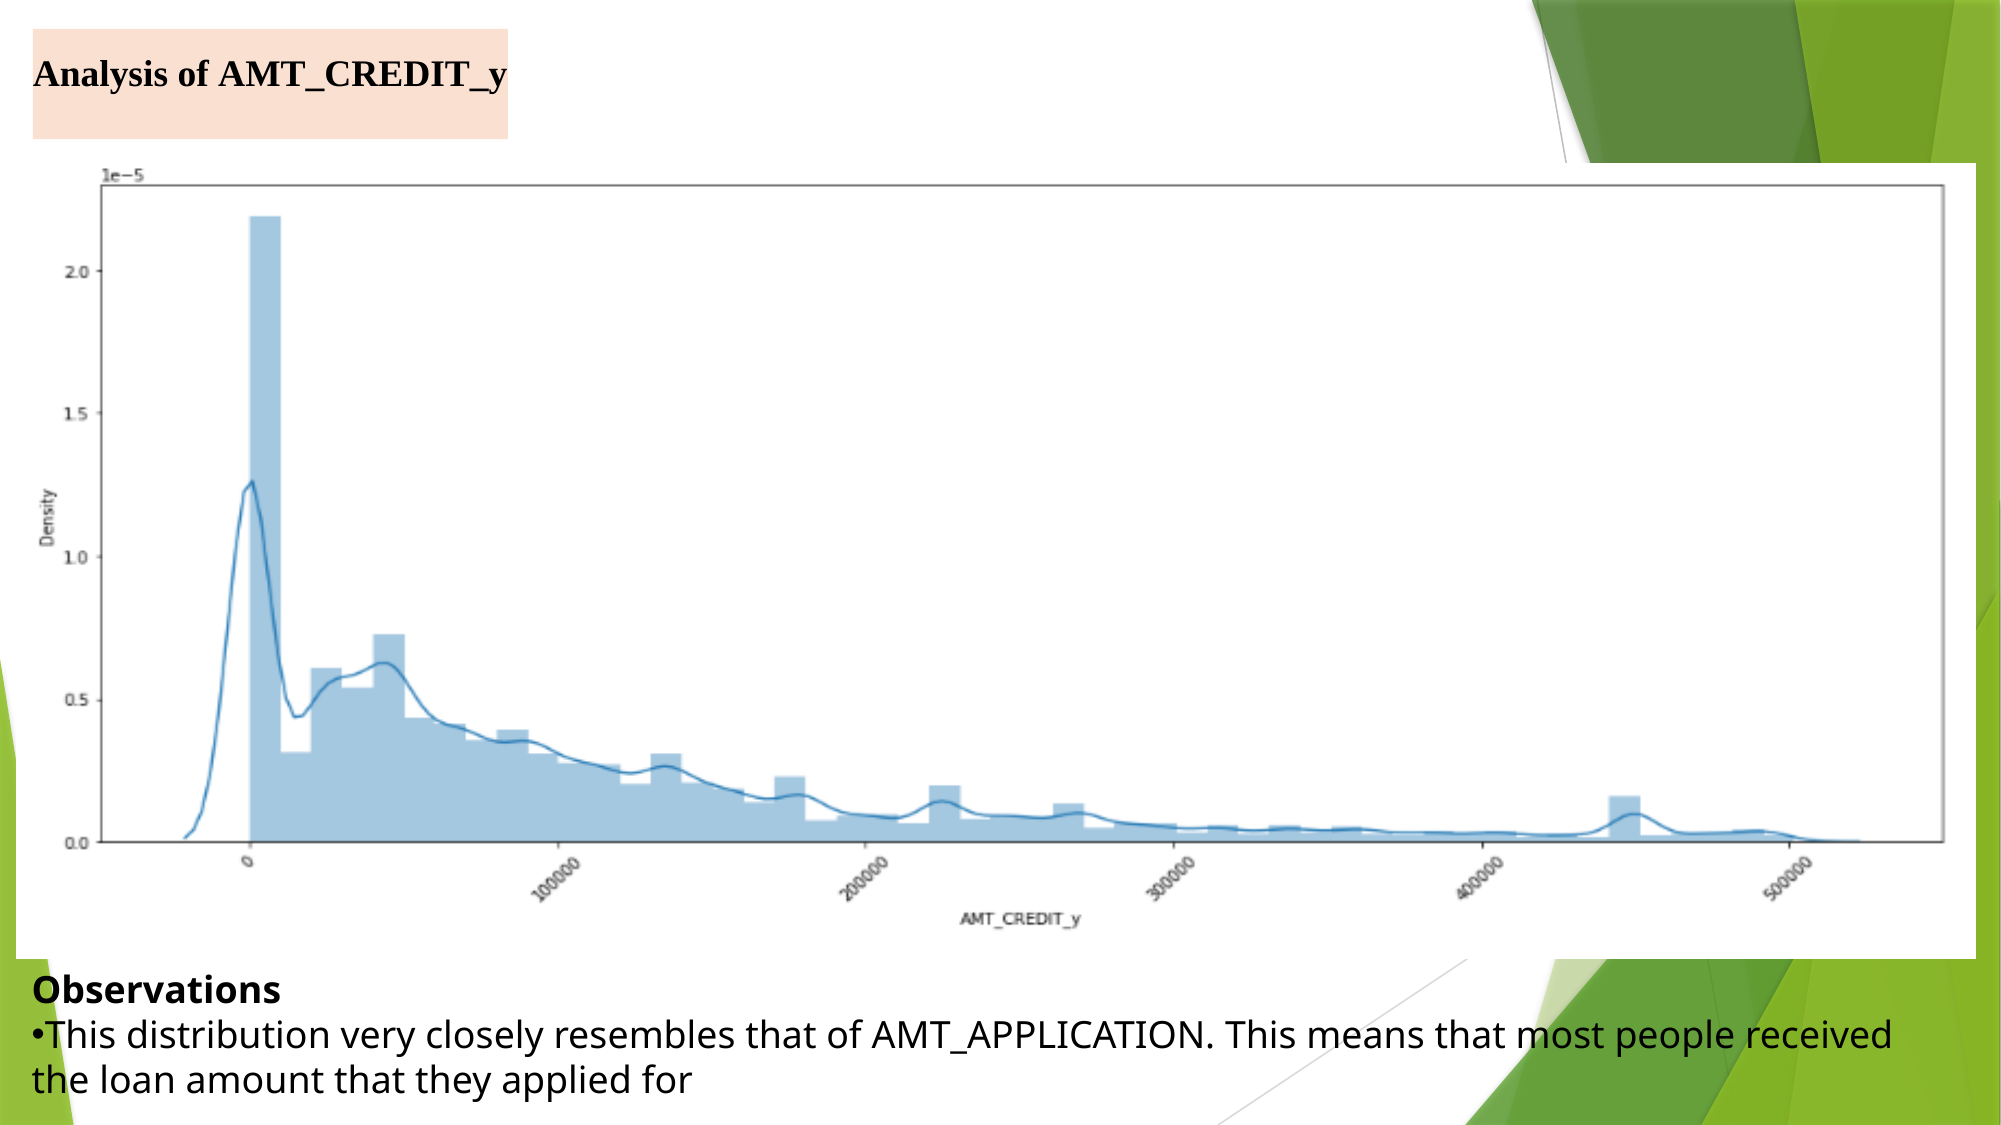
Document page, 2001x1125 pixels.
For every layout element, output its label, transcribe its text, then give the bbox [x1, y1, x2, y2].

text_box Analysis of AMT_CREDIT_y [32, 28, 508, 140]
picture [16, 162, 1976, 960]
text_box Observations This distribution very closely resembles that of AMT_APPLICATION. This means that most people received the loan amount that they applied for [16, 971, 1976, 1109]
